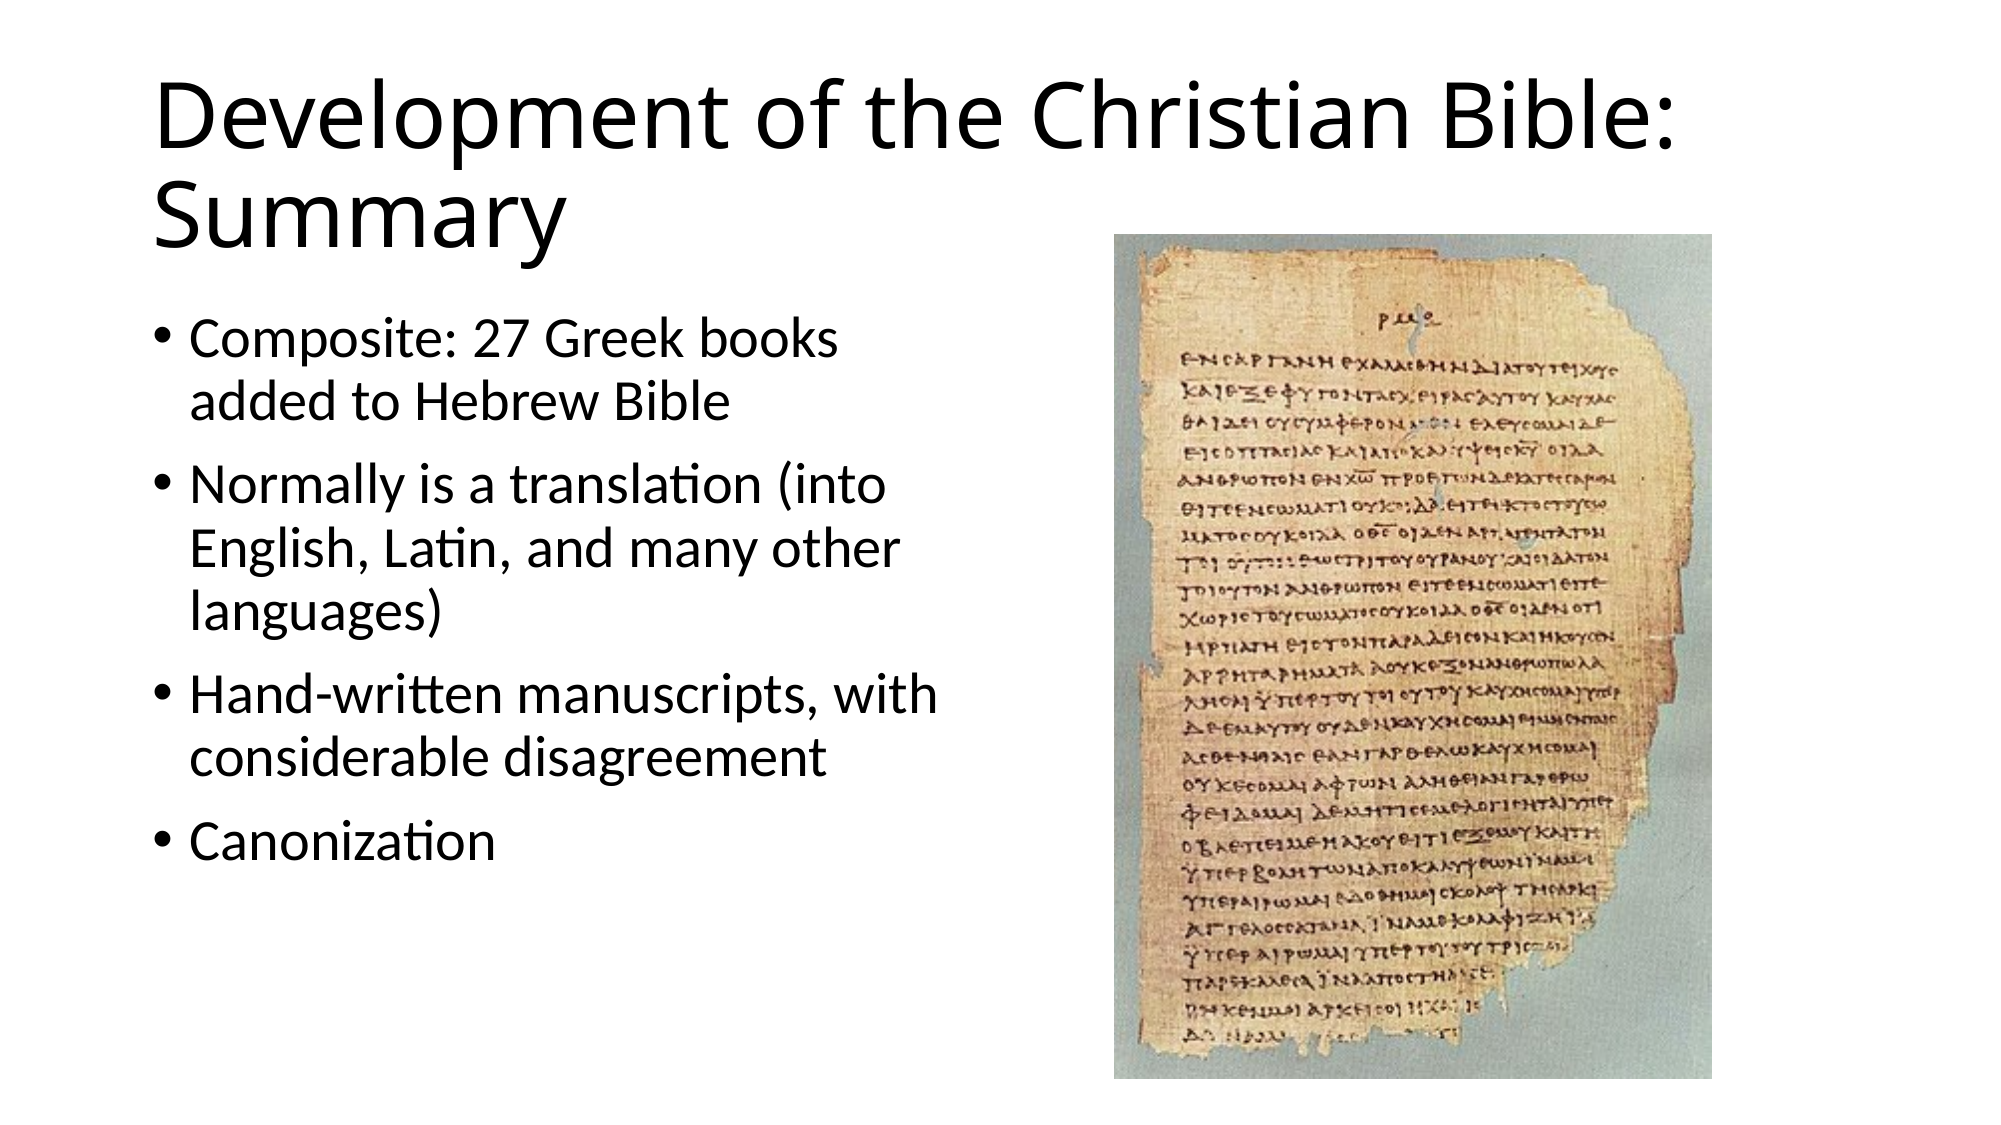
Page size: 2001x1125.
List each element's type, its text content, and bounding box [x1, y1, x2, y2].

list Composite: 27 Greek books added to Hebrew Bible Normally is a translation (into English, Latin, and many other languages) Hand-written manuscripts, with considerable disagreement Canonization [137, 299, 988, 1014]
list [1114, 234, 1712, 1079]
title Development of the Christian Bible: Summary [137, 59, 1863, 278]
